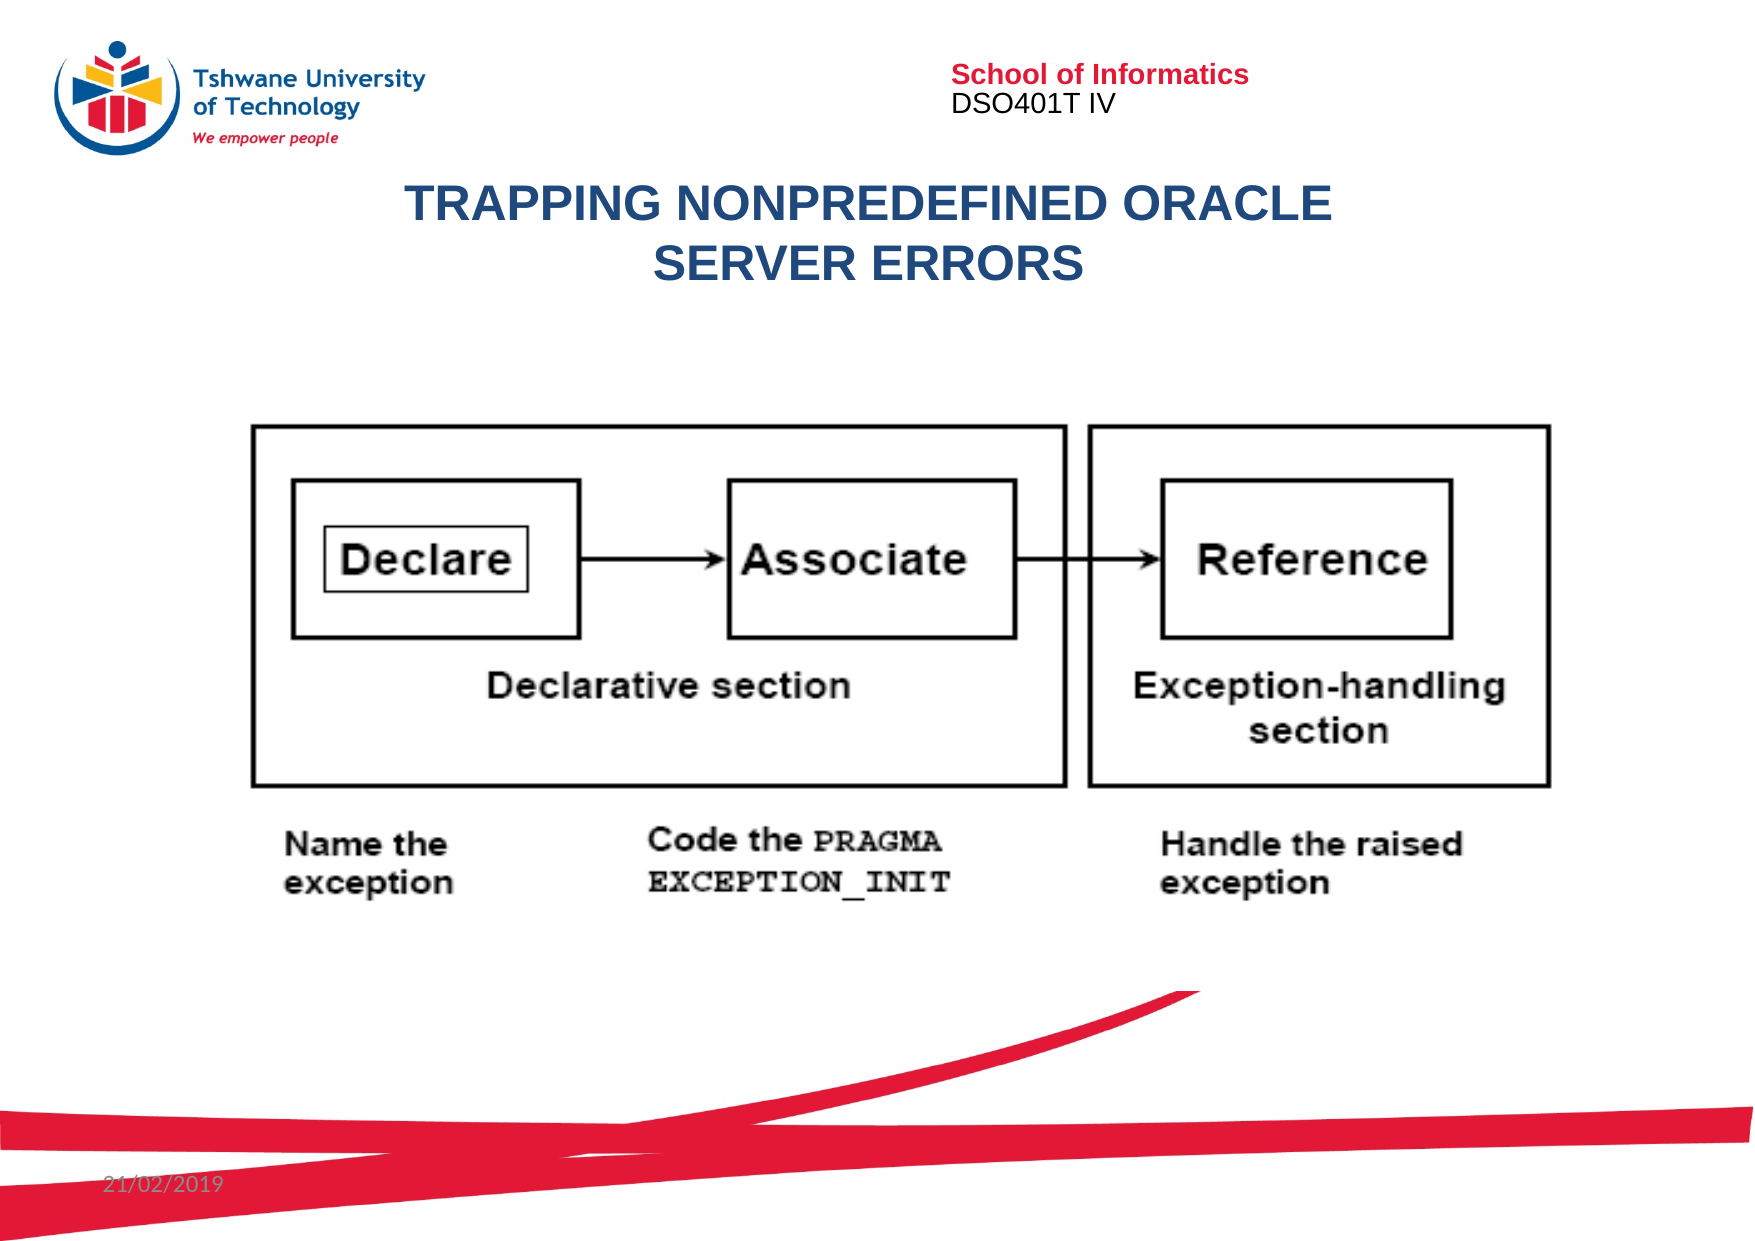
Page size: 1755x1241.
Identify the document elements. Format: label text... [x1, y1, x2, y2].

picture [0, 41, 1753, 1241]
title Trapping Nonpredefined Oracle Server Errors [79, 148, 1659, 373]
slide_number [87, 1149, 498, 1216]
